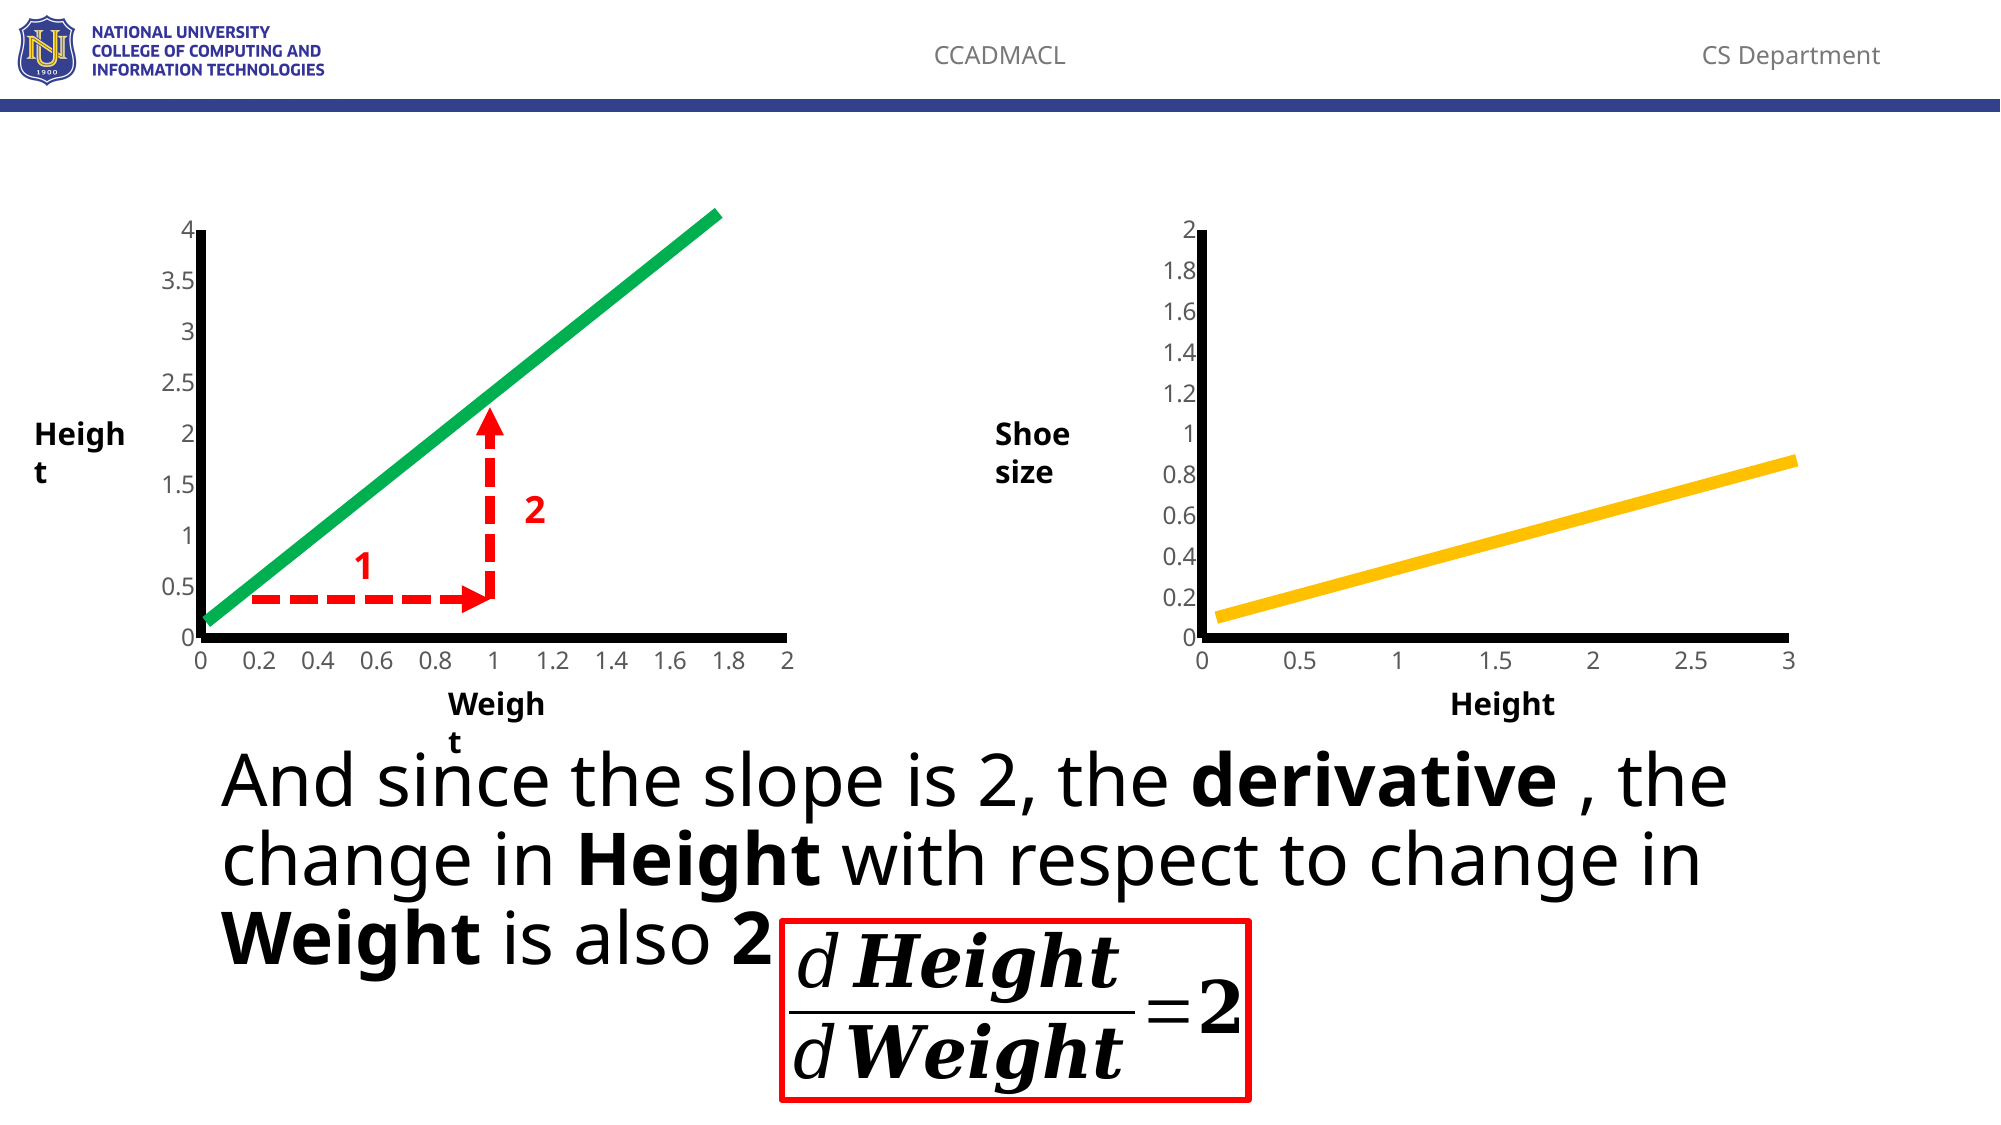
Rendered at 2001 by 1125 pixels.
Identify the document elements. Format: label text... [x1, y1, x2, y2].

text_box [1215, 459, 1798, 619]
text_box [18, 212, 796, 731]
text_box Shoe size [980, 407, 1146, 497]
text_box Height [1434, 678, 1571, 767]
chart [1162, 212, 1798, 678]
list And since the slope is 2, the derivative , the change in Height with respect to change in Weight is also 2 [206, 736, 1898, 901]
picture [0, 0, 337, 99]
